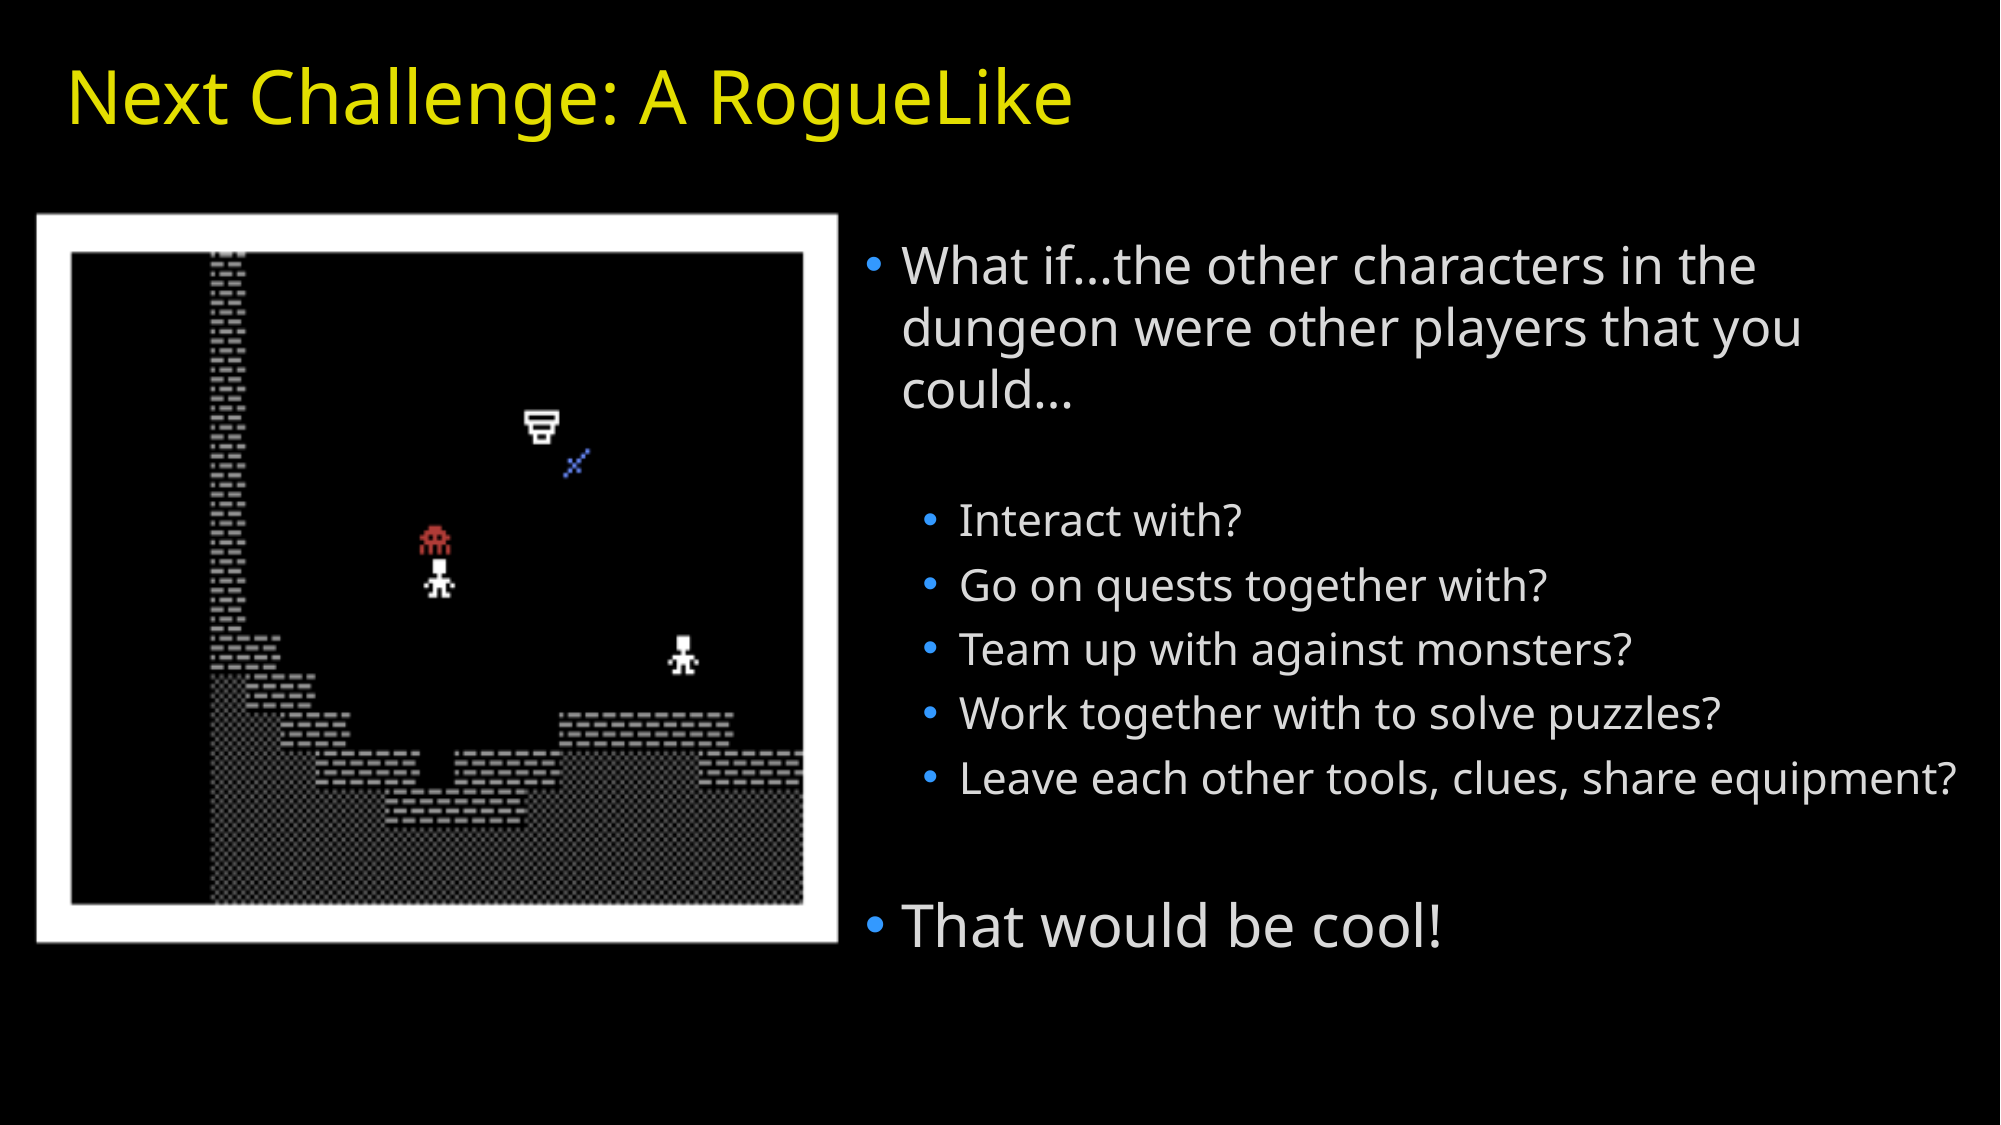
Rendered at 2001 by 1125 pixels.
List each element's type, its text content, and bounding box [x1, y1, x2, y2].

list What if…the other characters in the dungeon were other players that you could… Interact with? Go on quests together with? Team up with against monsters? Work together with to solve puzzles? Leave each other tools, clues, share equipment? That would be cool! [849, 224, 1988, 988]
picture [24, 199, 863, 963]
title Next Challenge: A RogueLike [50, 37, 2000, 148]
